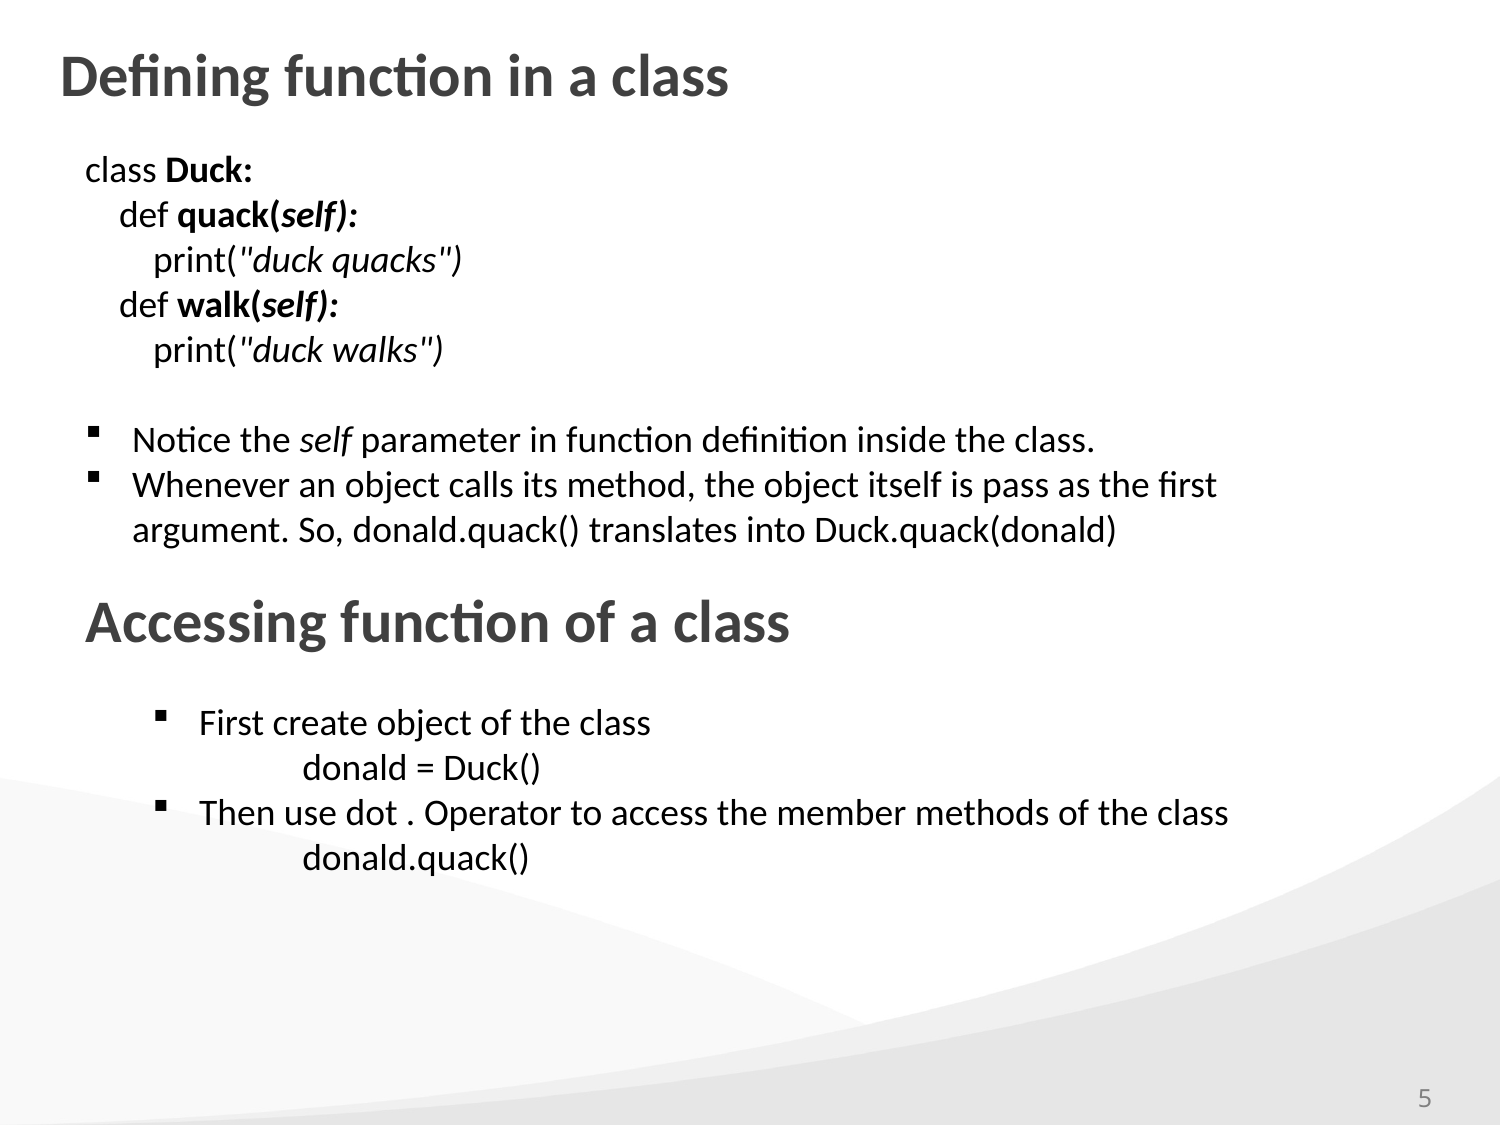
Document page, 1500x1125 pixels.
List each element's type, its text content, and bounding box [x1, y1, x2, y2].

text_box First create object of the class donald = Duck() Then use dot . Operator to access the member methods of the class donald.quack() [137, 690, 1388, 886]
title Defining function in a class [45, 24, 1450, 120]
text_box Accessing function of a class [70, 571, 1475, 666]
text_box class Duck: def quack(self): print("duck quacks") def walk(self): print("duck walks") Notice the self parameter in function definition inside the class. Whenever an object calls its method, the object itself is pass as the first argument. So, donald.quack() translates into Duck.quack(donald) [70, 137, 1388, 571]
picture [0, 0, 1500, 1125]
